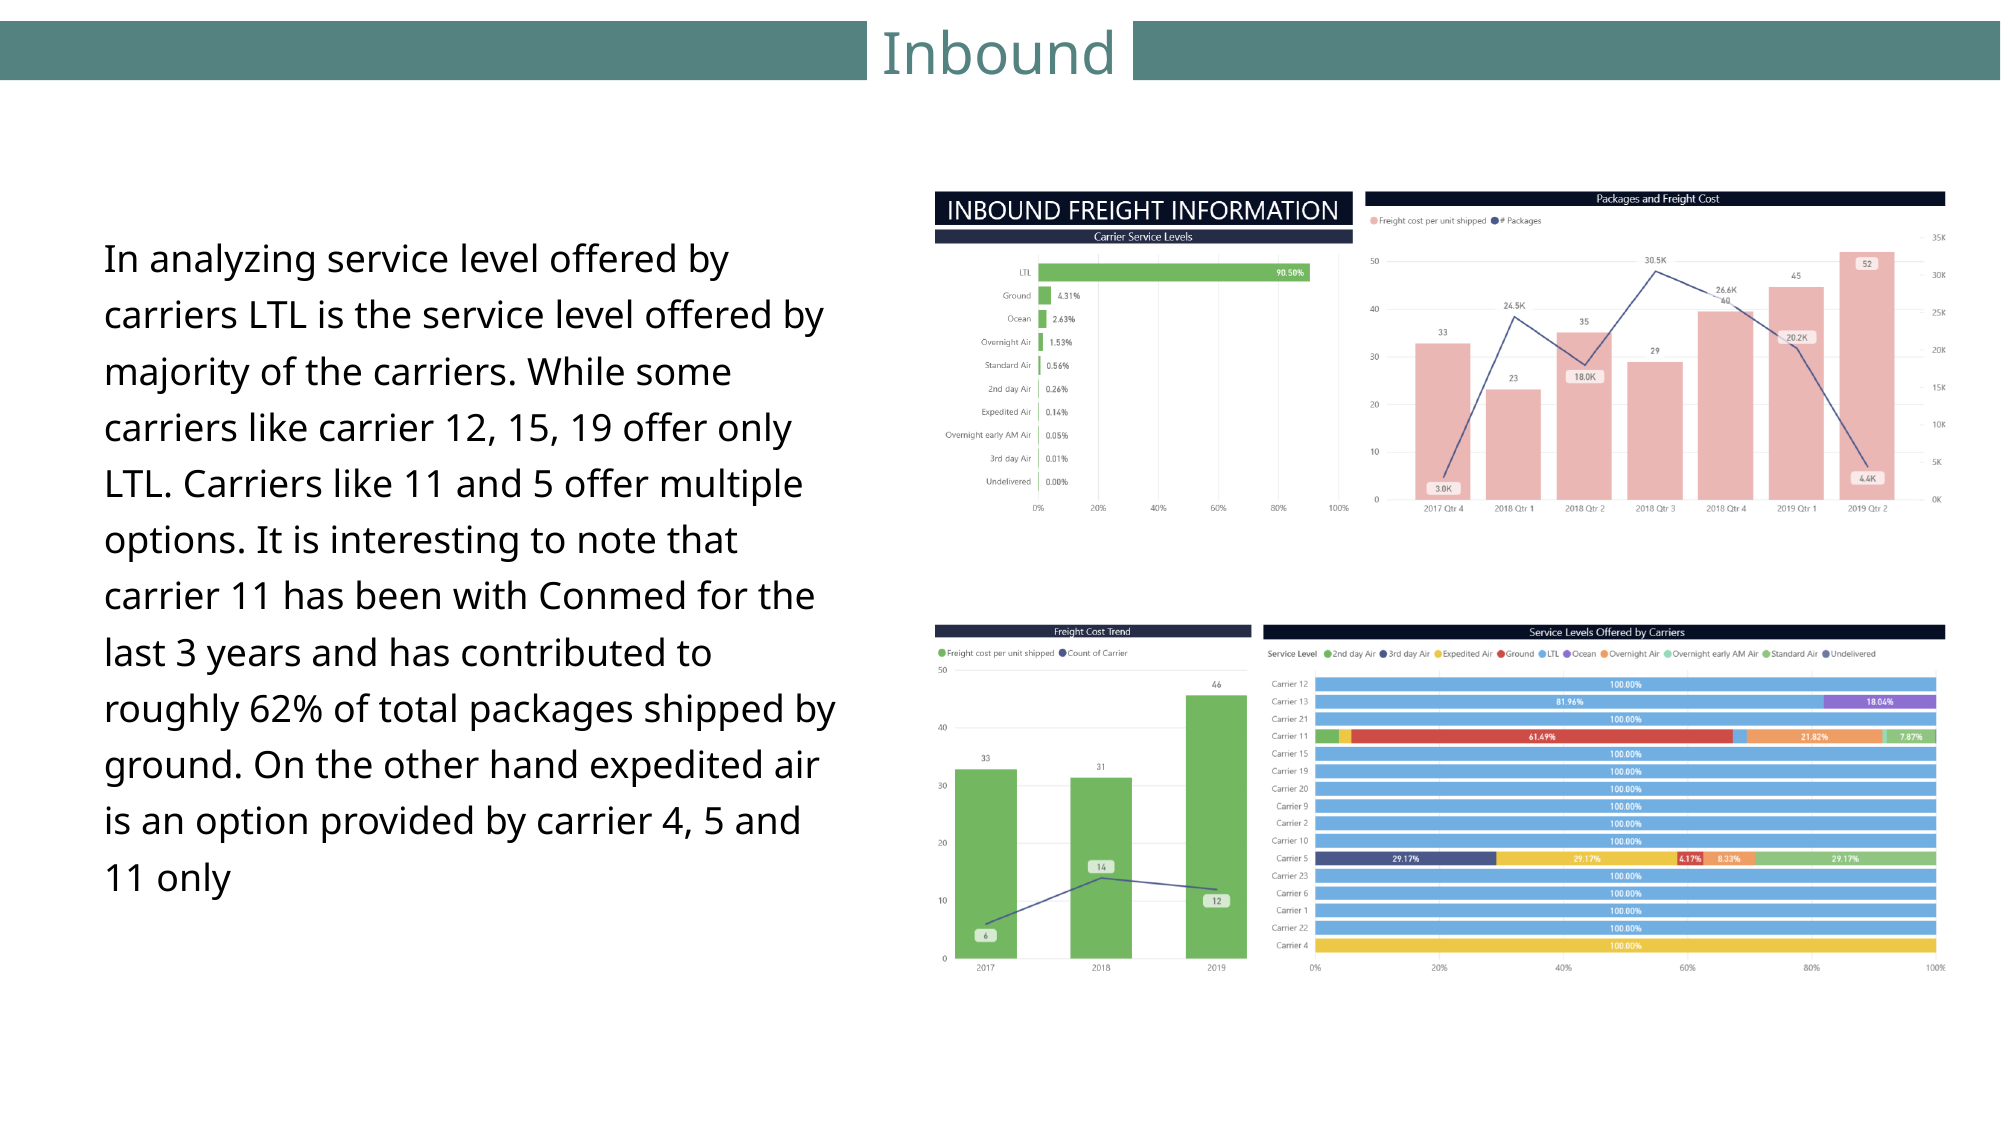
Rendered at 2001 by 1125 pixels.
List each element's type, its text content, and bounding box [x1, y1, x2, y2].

picture [935, 190, 1947, 993]
text_box In analyzing service level offered by carriers LTL is the service level offered by majority of the carriers. While some carriers like carrier 12, 15, 19 offer only LTL. Carriers like 11 and 5 offer multiple options. It is interesting to note that carrier 11 has been with Conmed for the last 3 years and has contributed to roughly 62% of total packages shipped by ground. On the other hand expedited air is an option provided by carrier 4, 5 and 11 only [89, 216, 866, 907]
title Inbound [865, 8, 1135, 95]
